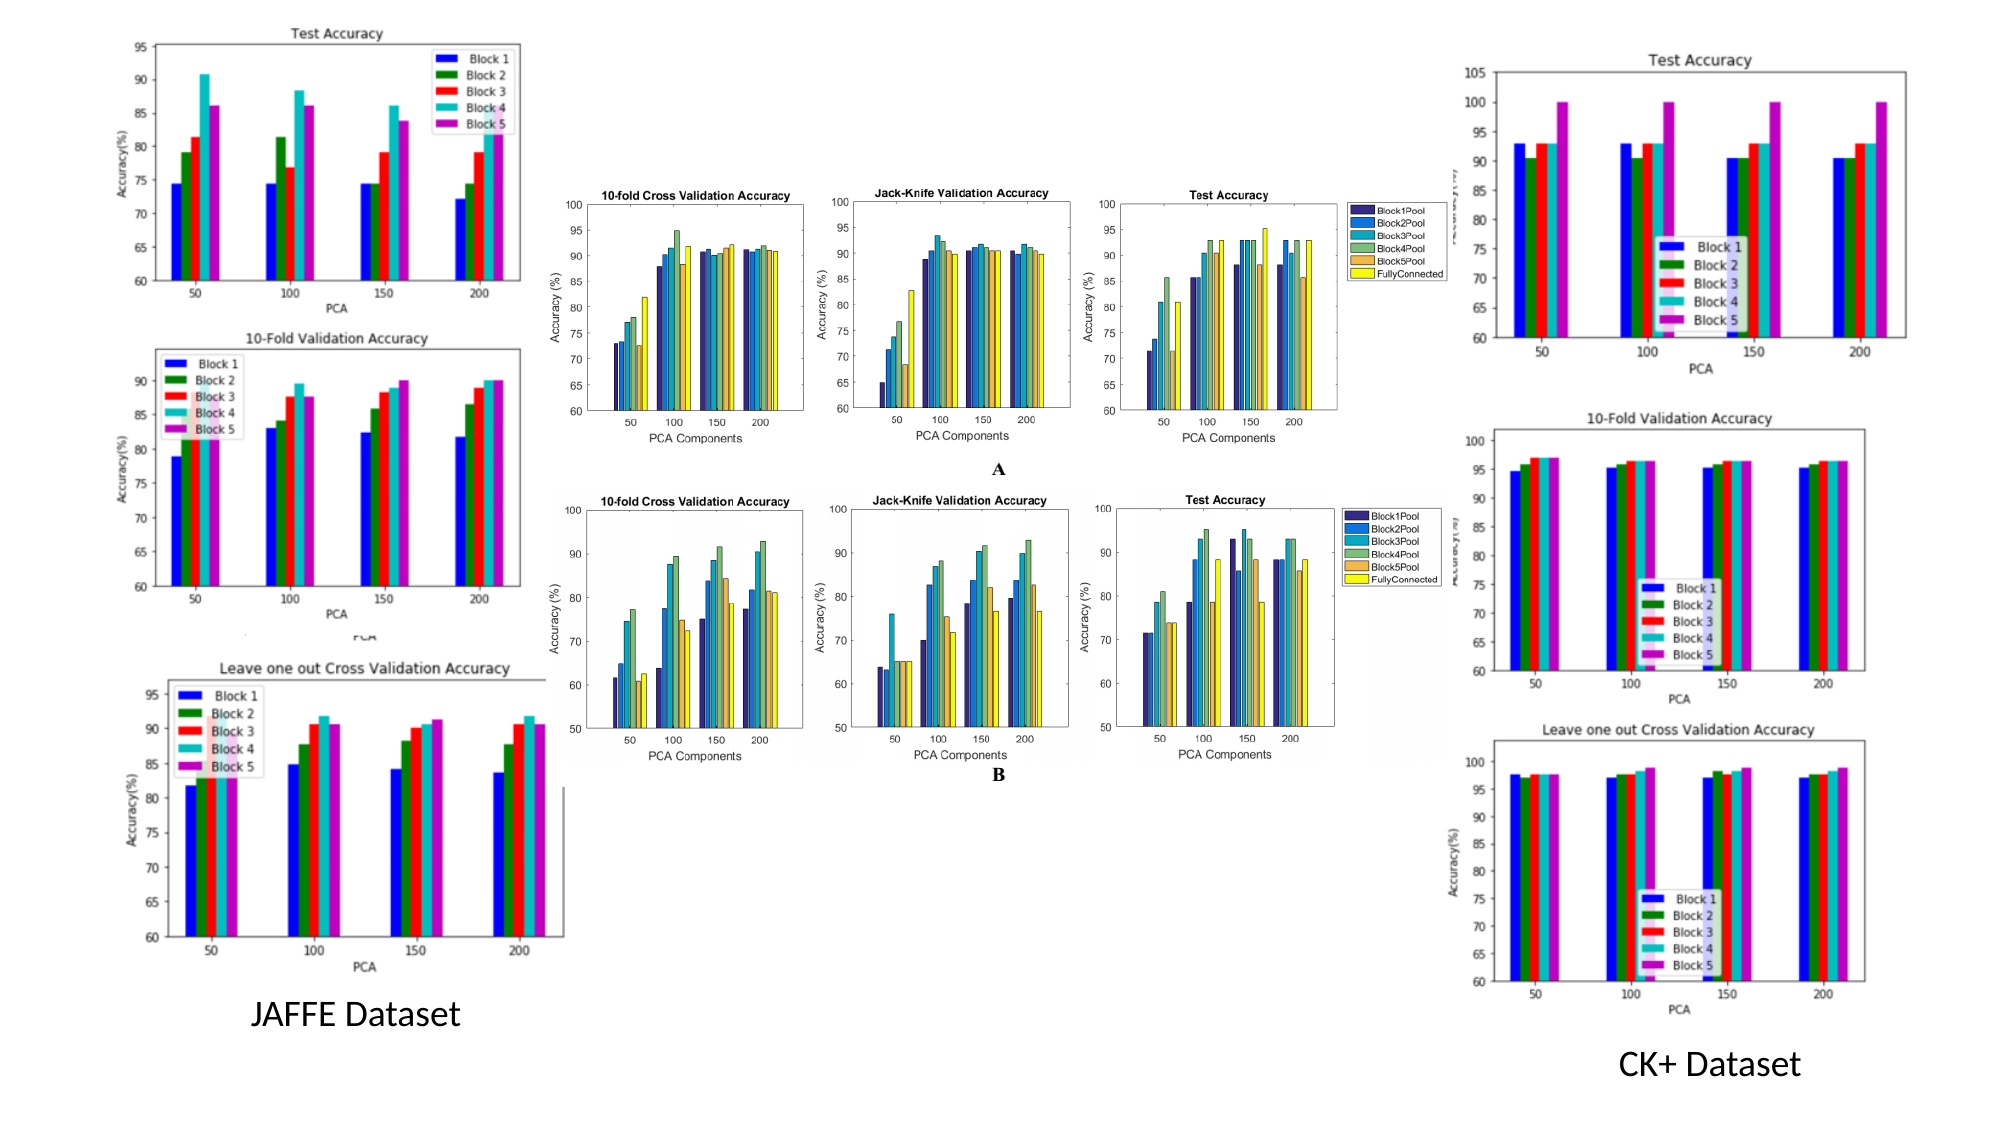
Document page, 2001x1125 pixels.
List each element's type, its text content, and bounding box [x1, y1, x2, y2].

text_box JAFFE Dataset [236, 982, 477, 1042]
picture [82, 0, 1918, 1028]
text_box CK+ Dataset [1604, 1031, 1817, 1092]
